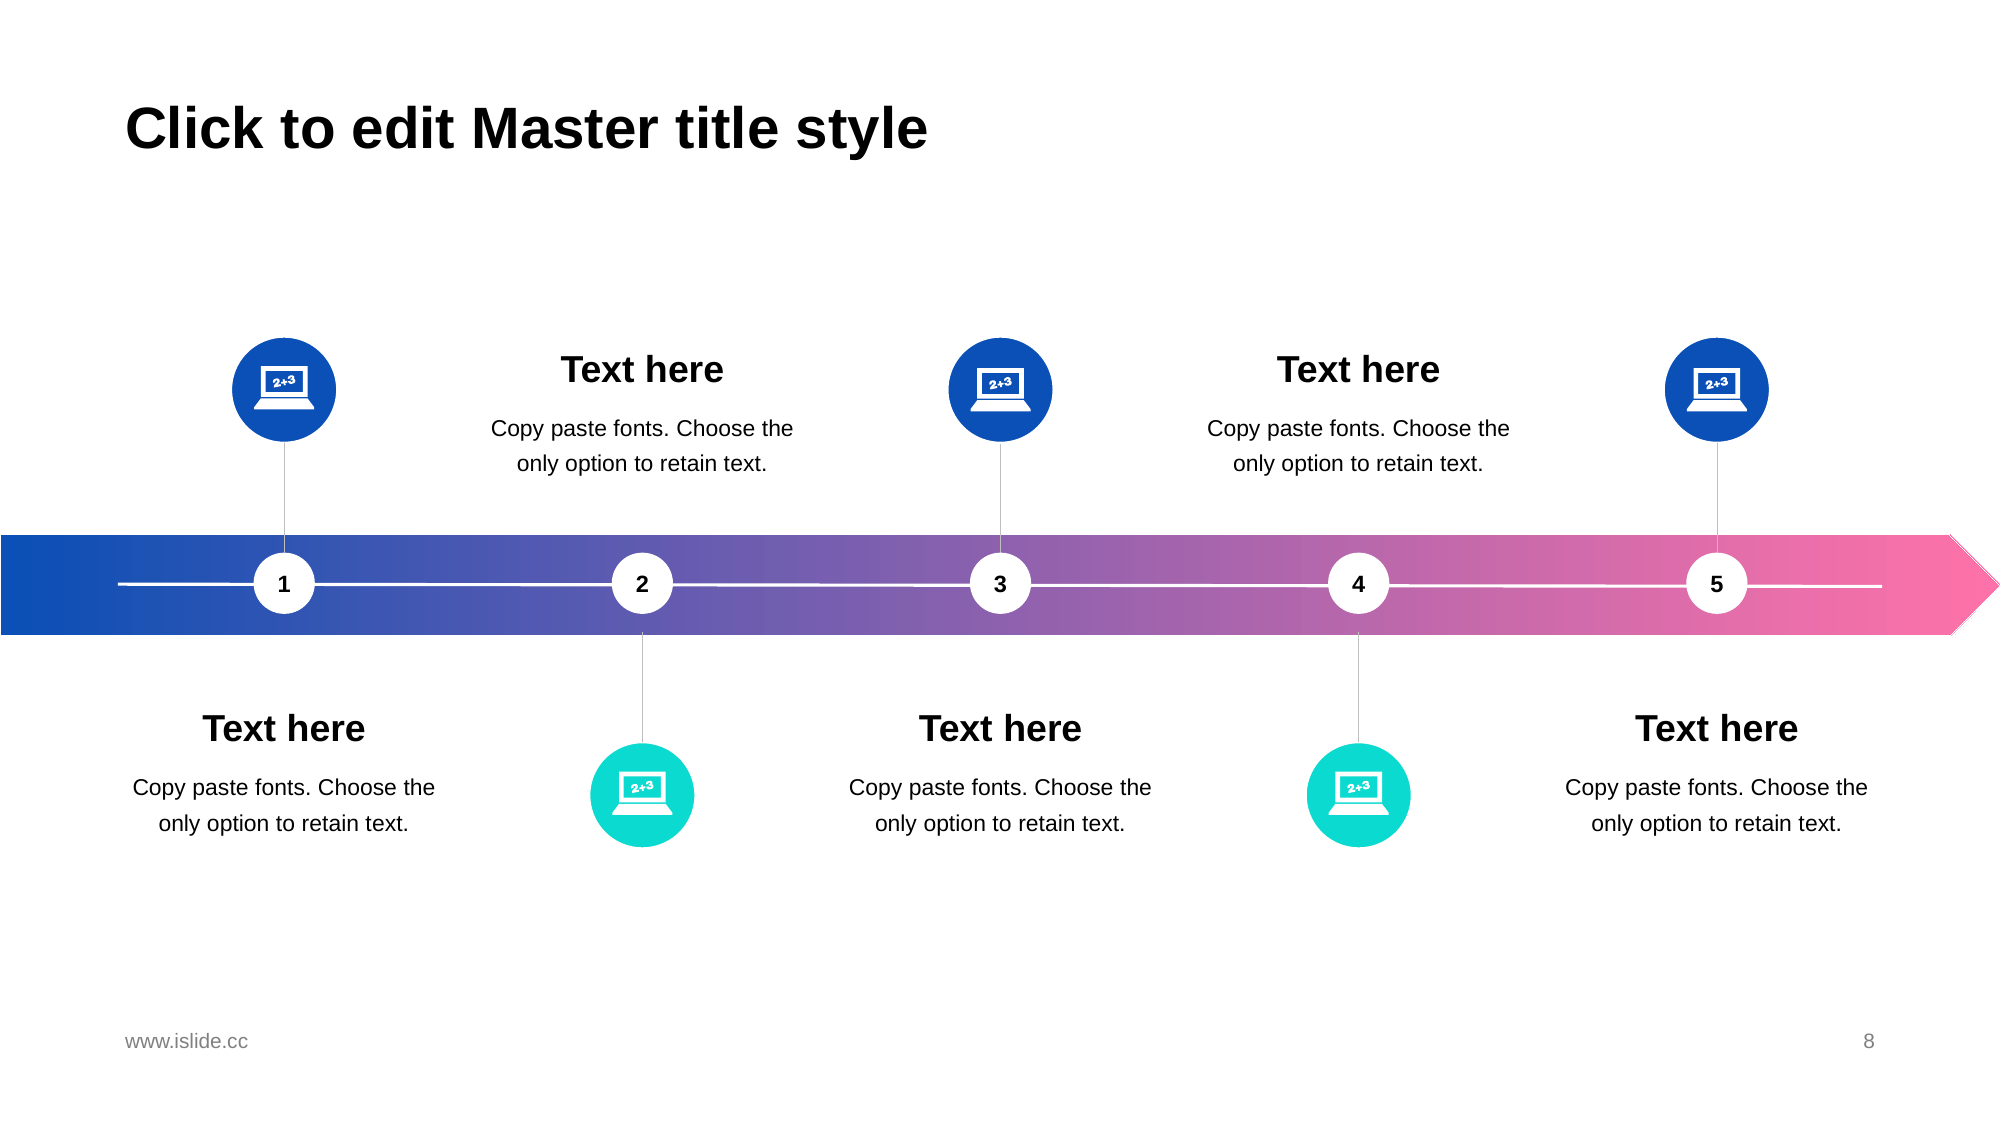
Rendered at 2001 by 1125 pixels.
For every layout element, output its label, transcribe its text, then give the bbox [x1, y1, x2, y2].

footer www.islide.cc [109, 1023, 790, 1058]
title Click to edit Master title style [109, 0, 1890, 169]
slide_number 8 [1412, 1023, 1890, 1058]
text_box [0, 333, 2000, 849]
